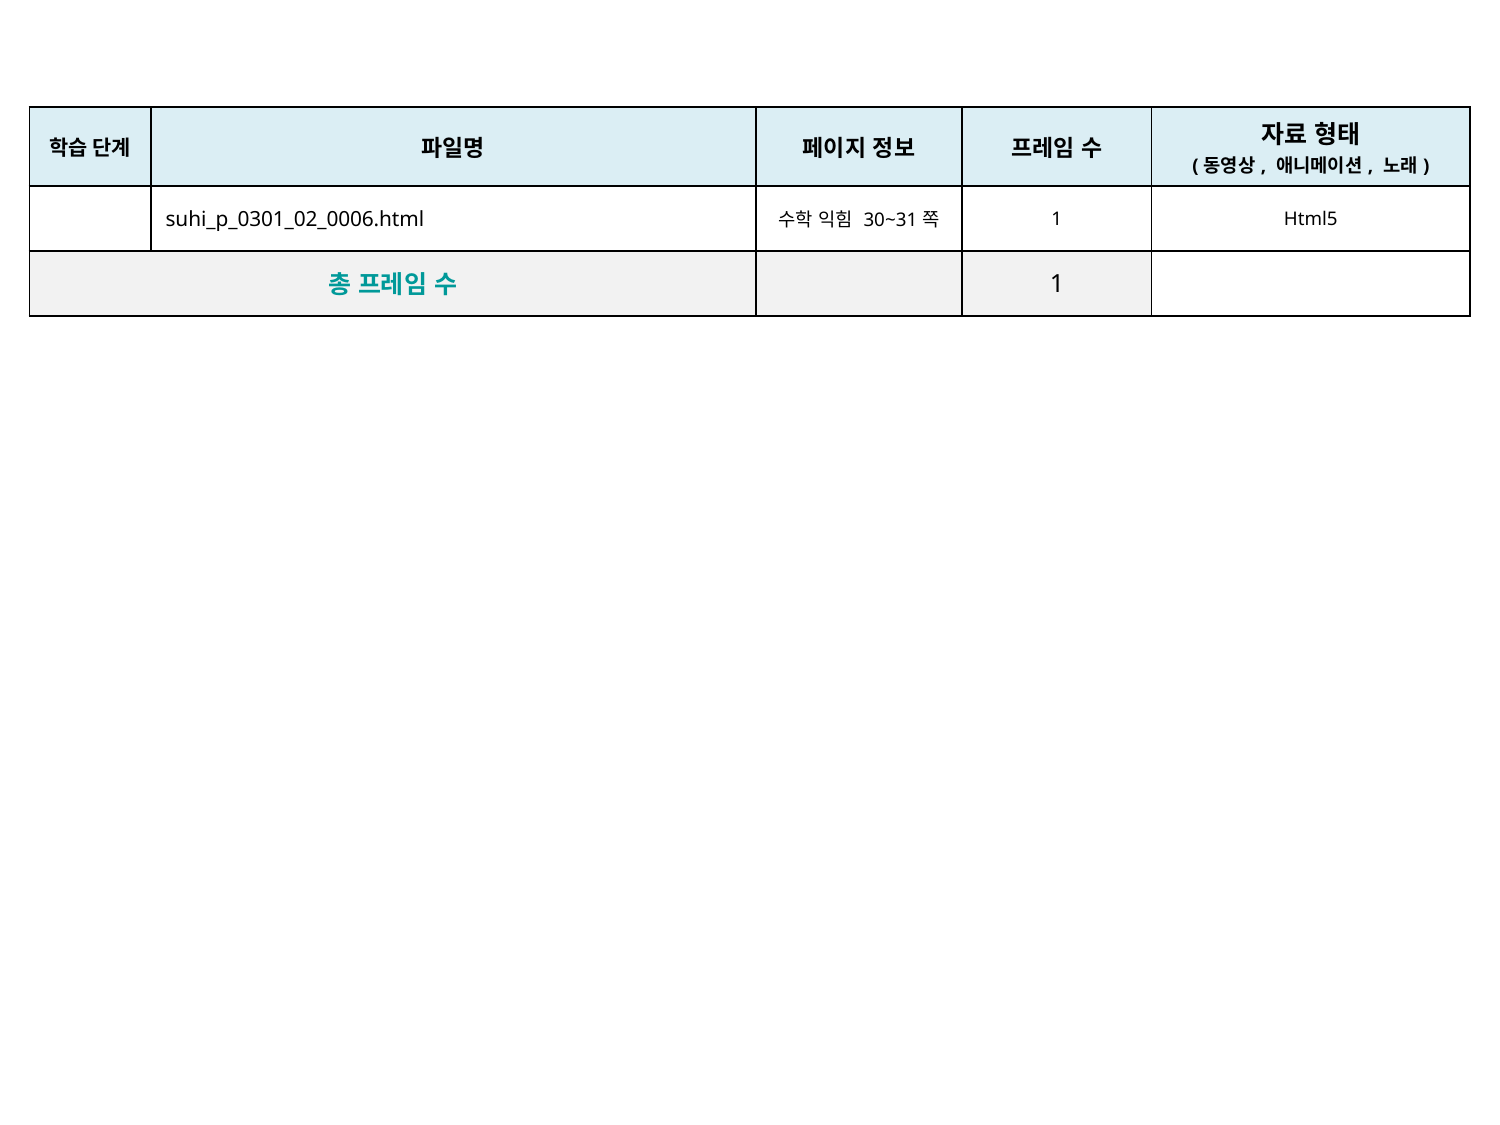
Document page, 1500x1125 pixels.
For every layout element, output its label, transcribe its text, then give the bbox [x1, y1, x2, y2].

table_cell 수학 익힘 30~31쪽 [757, 187, 961, 250]
table_header 자료 형태 (동영상, 애니메이션, 노래) [1152, 108, 1469, 185]
table_header 학습 단계 [30, 108, 150, 185]
table_cell Html5 [1152, 187, 1469, 250]
table_cell 1 [963, 187, 1151, 250]
table_cell [757, 252, 961, 315]
table_cell suhi_p_0301_02_0006.html [152, 187, 755, 250]
table_cell 총 프레임 수 [30, 252, 755, 315]
table_cell [1152, 252, 1469, 315]
table_header 페이지 정보 [757, 108, 961, 185]
table_cell [30, 187, 150, 250]
table_cell 1 [963, 252, 1151, 315]
table_header 프레임 수 [963, 108, 1151, 185]
table_header 파일명 [152, 108, 755, 185]
